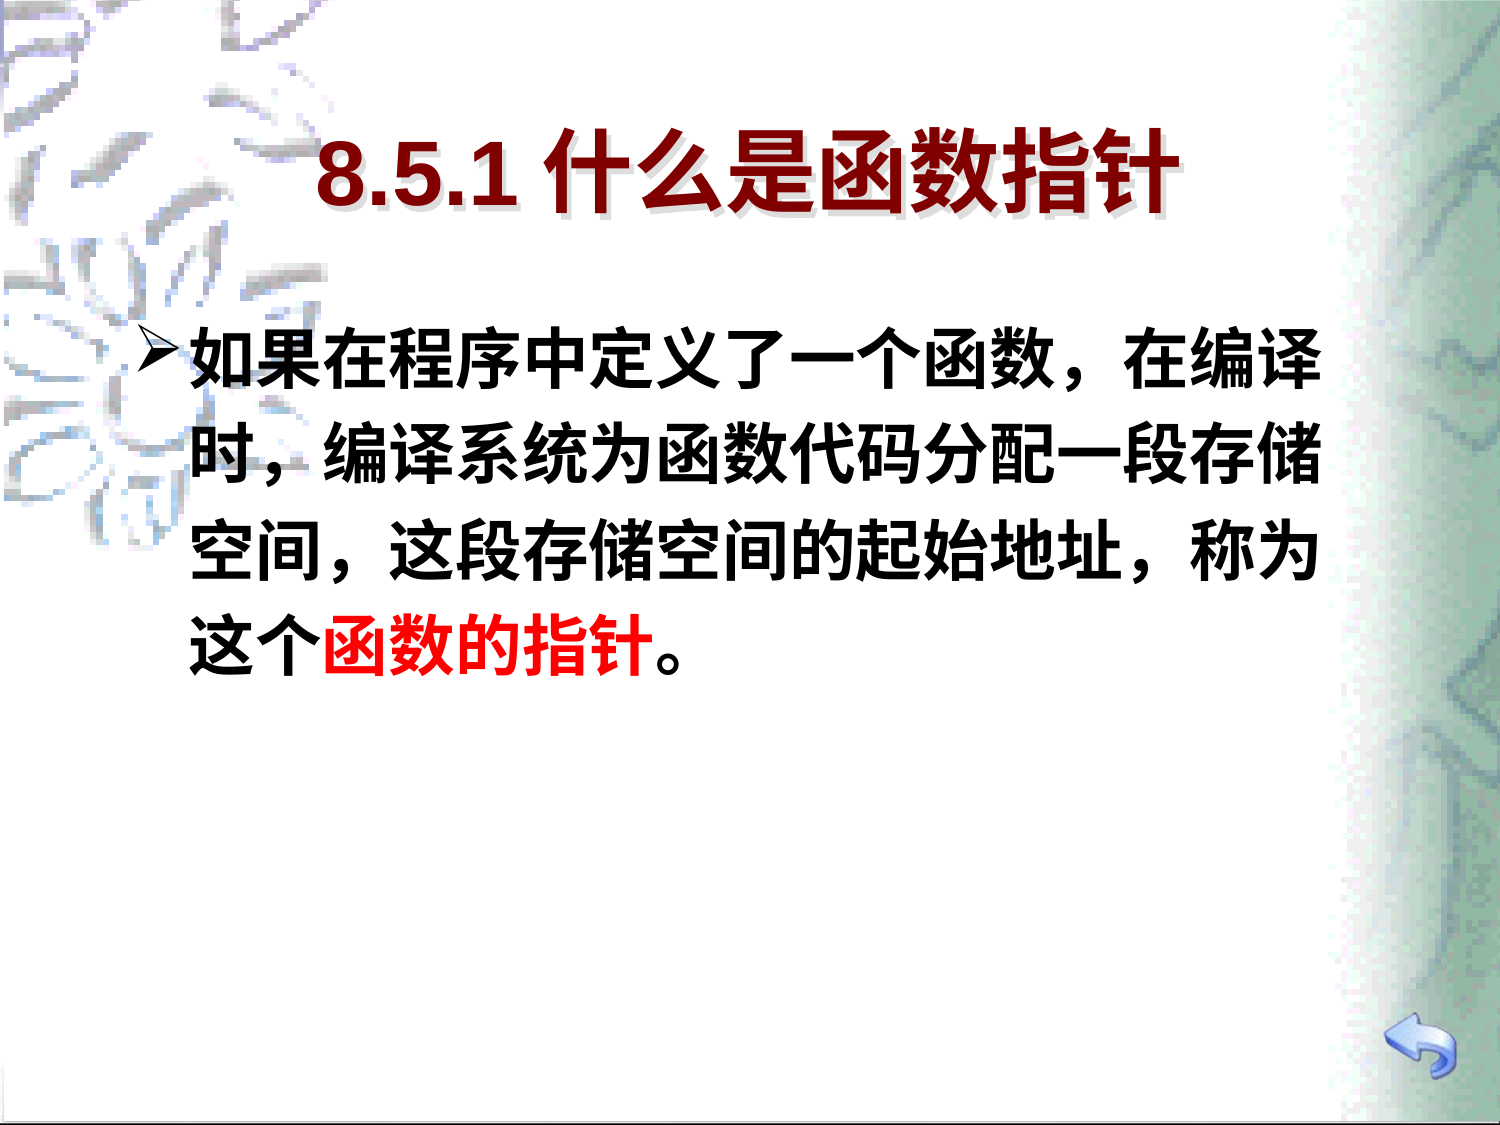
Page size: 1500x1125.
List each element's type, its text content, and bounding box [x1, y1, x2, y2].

picture [0, 0, 1500, 1125]
title 8.5.1什么是函数指针 [23, 105, 1477, 232]
list 如果在程序中定义了一个函数，在编译时，编译系统为函数代码分配一段存储空间，这段存储空间的起始地址，称为这个函数的指针。 [117, 292, 1395, 774]
